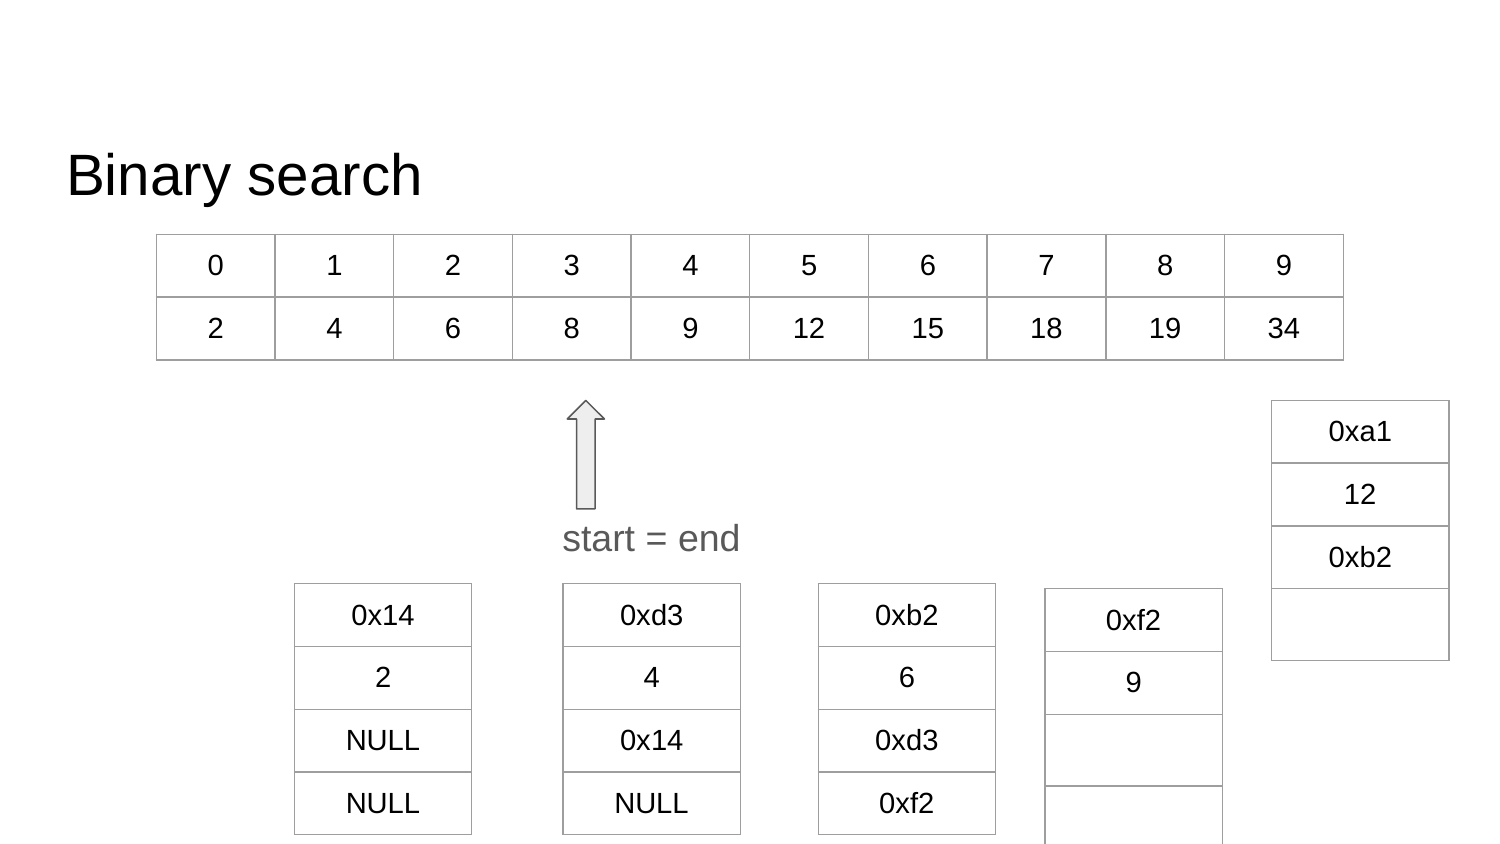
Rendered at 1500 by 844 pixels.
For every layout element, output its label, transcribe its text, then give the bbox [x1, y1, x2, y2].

table_header 0x14 [295, 584, 471, 646]
table_header 7 [988, 235, 1105, 296]
table_cell [1046, 787, 1222, 844]
text_box [567, 400, 605, 499]
table_cell 12 [750, 298, 868, 359]
table_header 2 [394, 235, 512, 296]
table_header 3 [513, 235, 630, 296]
table_cell NULL [295, 773, 471, 834]
title Binary search [51, 122, 1449, 213]
table_cell 8 [513, 298, 630, 359]
table_cell [1046, 715, 1222, 785]
table_header 8 [1107, 235, 1224, 296]
table_cell 0xd3 [819, 710, 995, 771]
table_header 0xa1 [1272, 401, 1448, 462]
table_cell NULL [564, 773, 740, 834]
table_cell NULL [295, 710, 471, 771]
table_header 0xb2 [819, 584, 995, 646]
table_cell 0xb2 [1272, 527, 1448, 588]
table_header 9 [1225, 235, 1343, 296]
table_header 6 [869, 235, 986, 296]
table_cell 6 [819, 647, 995, 709]
table_header 5 [750, 235, 868, 296]
table_cell [1272, 589, 1448, 660]
table_cell 4 [276, 298, 393, 359]
table_cell 15 [869, 298, 986, 359]
table_cell 9 [1046, 652, 1222, 714]
table_header 0xd3 [564, 584, 740, 646]
table_cell 12 [1272, 464, 1448, 525]
table_cell 18 [988, 298, 1105, 359]
table_cell 0xf2 [819, 773, 995, 834]
table_cell 19 [1107, 298, 1224, 359]
table_cell 9 [632, 298, 749, 359]
table_cell 4 [564, 647, 740, 709]
table_header 0xf2 [1046, 589, 1222, 651]
table_cell 2 [157, 298, 274, 359]
table_cell 0x14 [564, 710, 740, 771]
table_cell 2 [295, 647, 471, 709]
table_header 0 [157, 235, 274, 296]
text_box start = end [547, 499, 773, 537]
table_header 4 [632, 235, 749, 296]
table_cell 6 [394, 298, 512, 359]
table_cell 34 [1225, 298, 1343, 359]
table_header 1 [276, 235, 393, 296]
